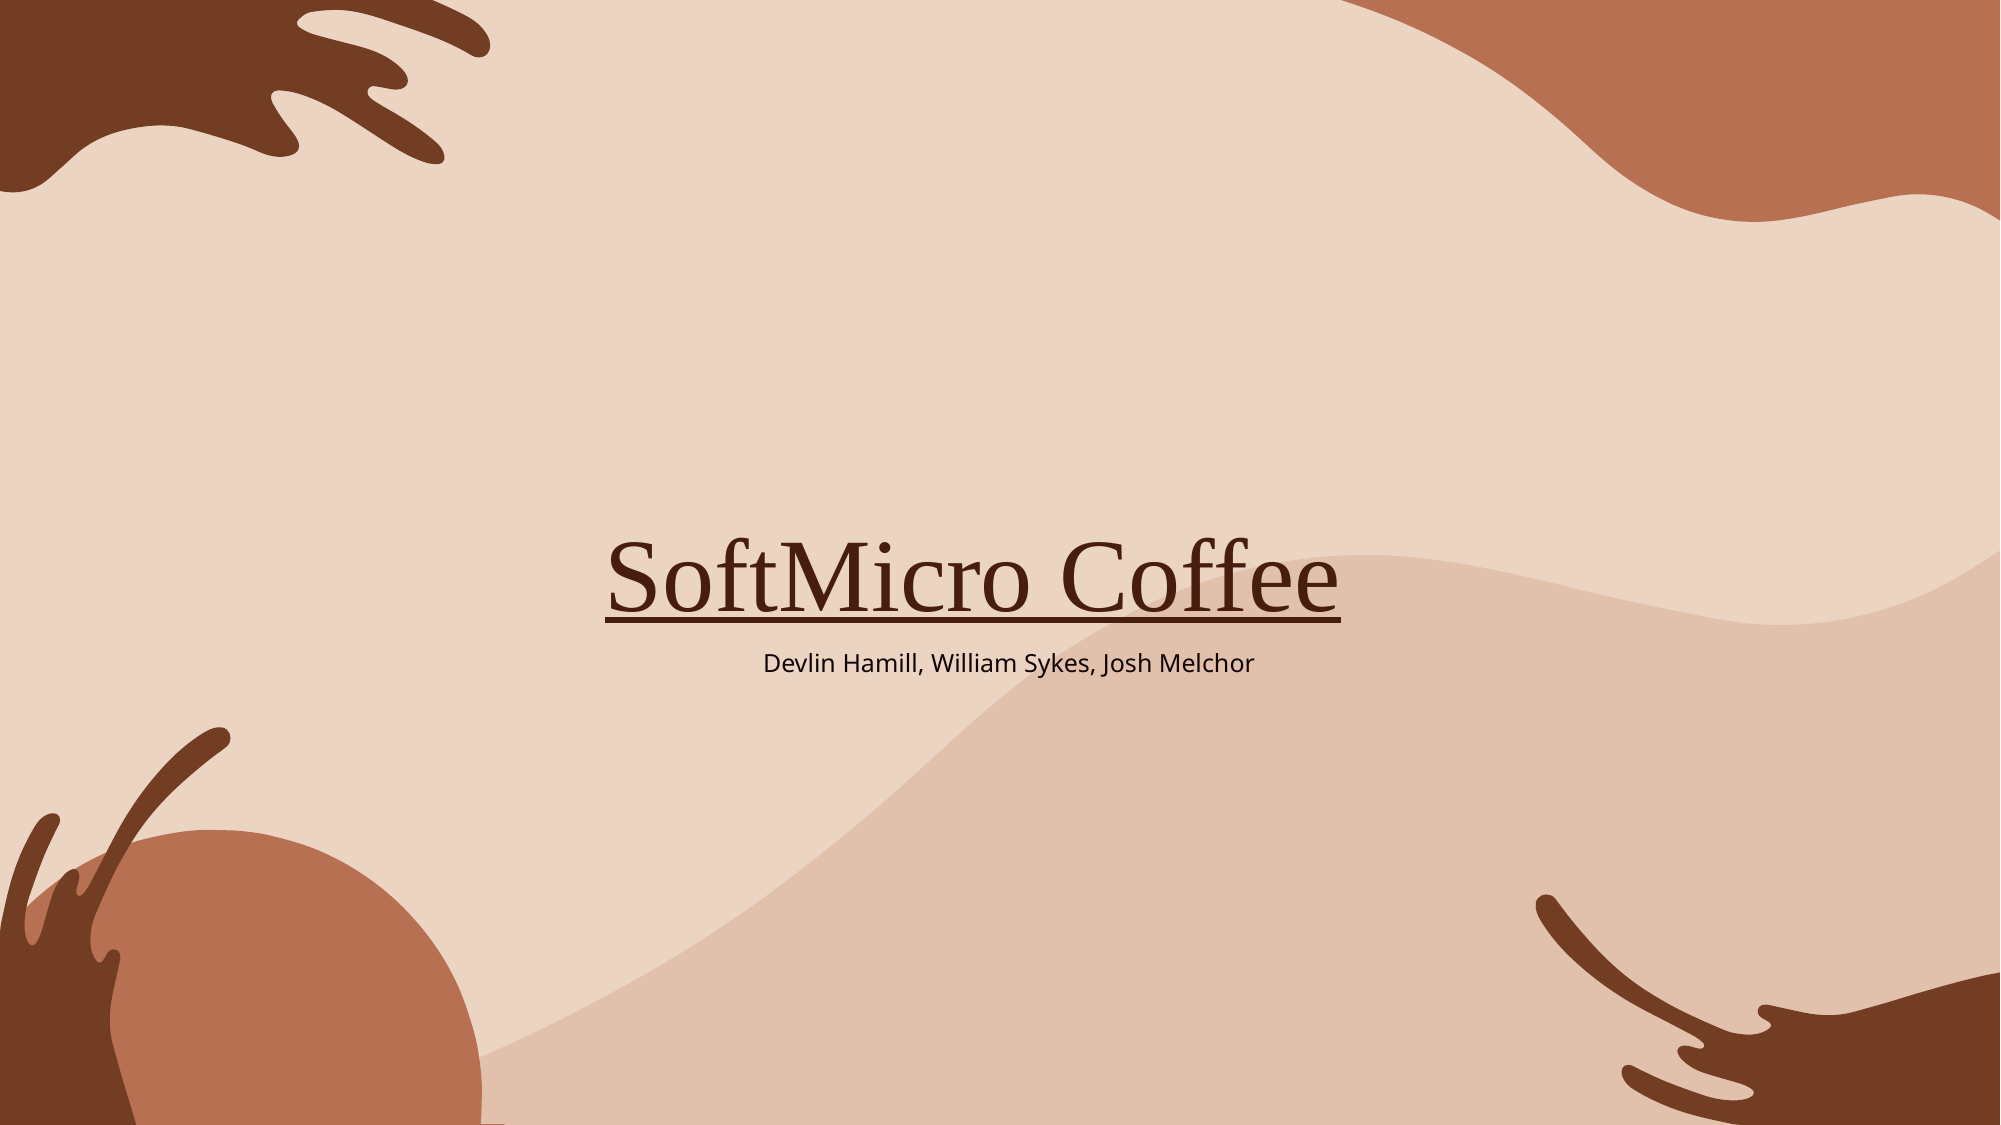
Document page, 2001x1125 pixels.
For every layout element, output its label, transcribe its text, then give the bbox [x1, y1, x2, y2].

subtitle Devlin Hamill, William Sykes, Josh Melchor [723, 632, 1277, 698]
title SoftMicro Coffee [589, 492, 1411, 633]
